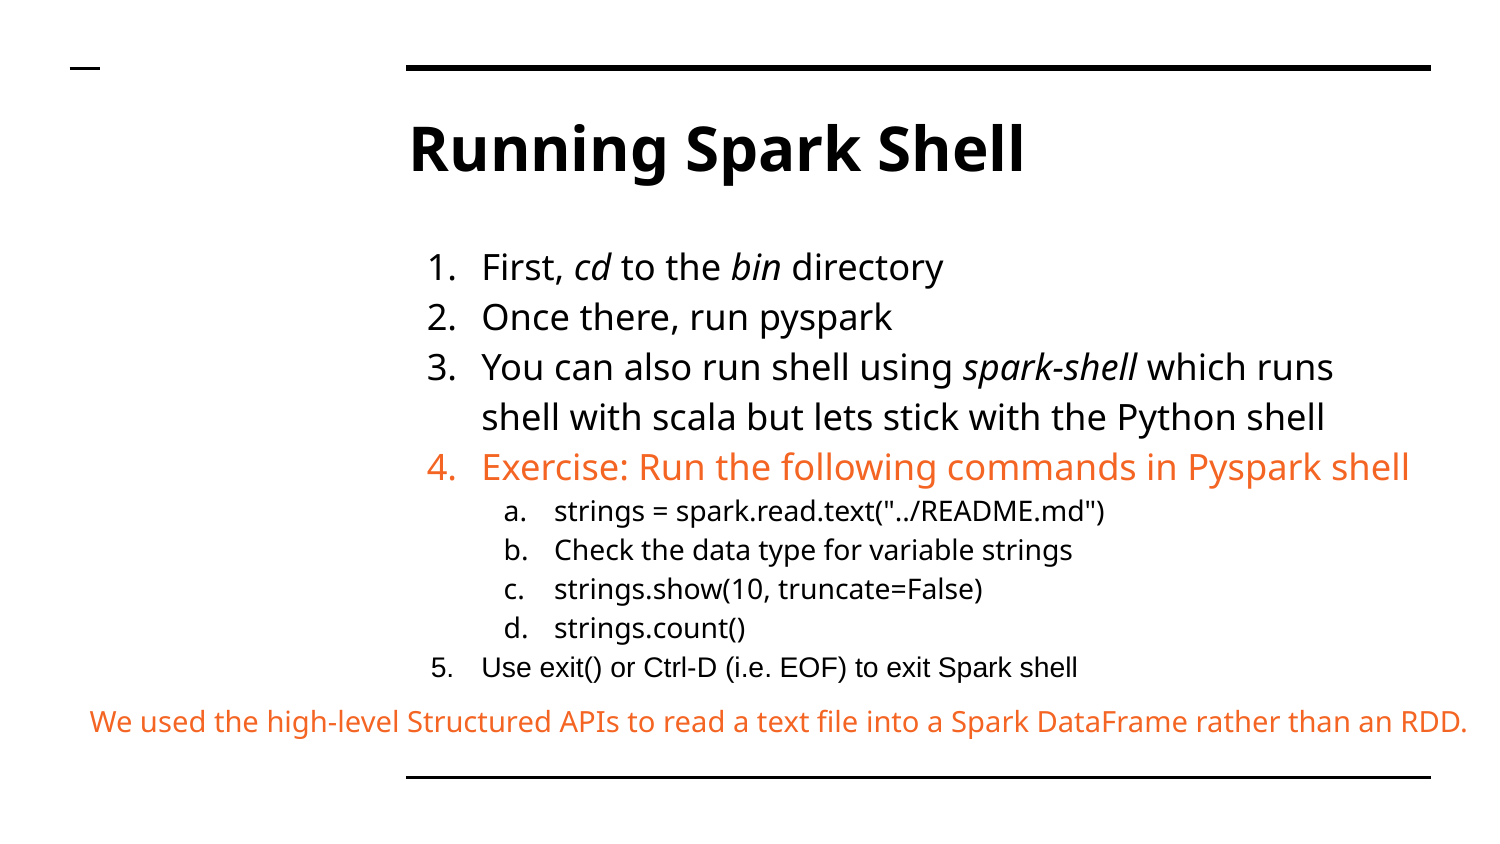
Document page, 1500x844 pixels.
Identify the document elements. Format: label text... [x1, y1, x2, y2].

text_box We used the high-level Structured APIs to read a text file into a Spark DataFrame rather than an RDD. [74, 683, 1500, 754]
title Running Spark Shell [393, 94, 1431, 199]
list First, cd to the bin directory Once there, run pyspark You can also run shell using spark-shell which runs shell with scala but lets stick with the Python shell Exercise: Run the following commands in Pyspark shell strings = spark.read.text("../README.md") Check the data type for variable strings strings.show(10, truncate=False) strings.count() Use exit() or Ctrl-D (i.e. EOF) to exit Spark shell [393, 222, 1431, 683]
